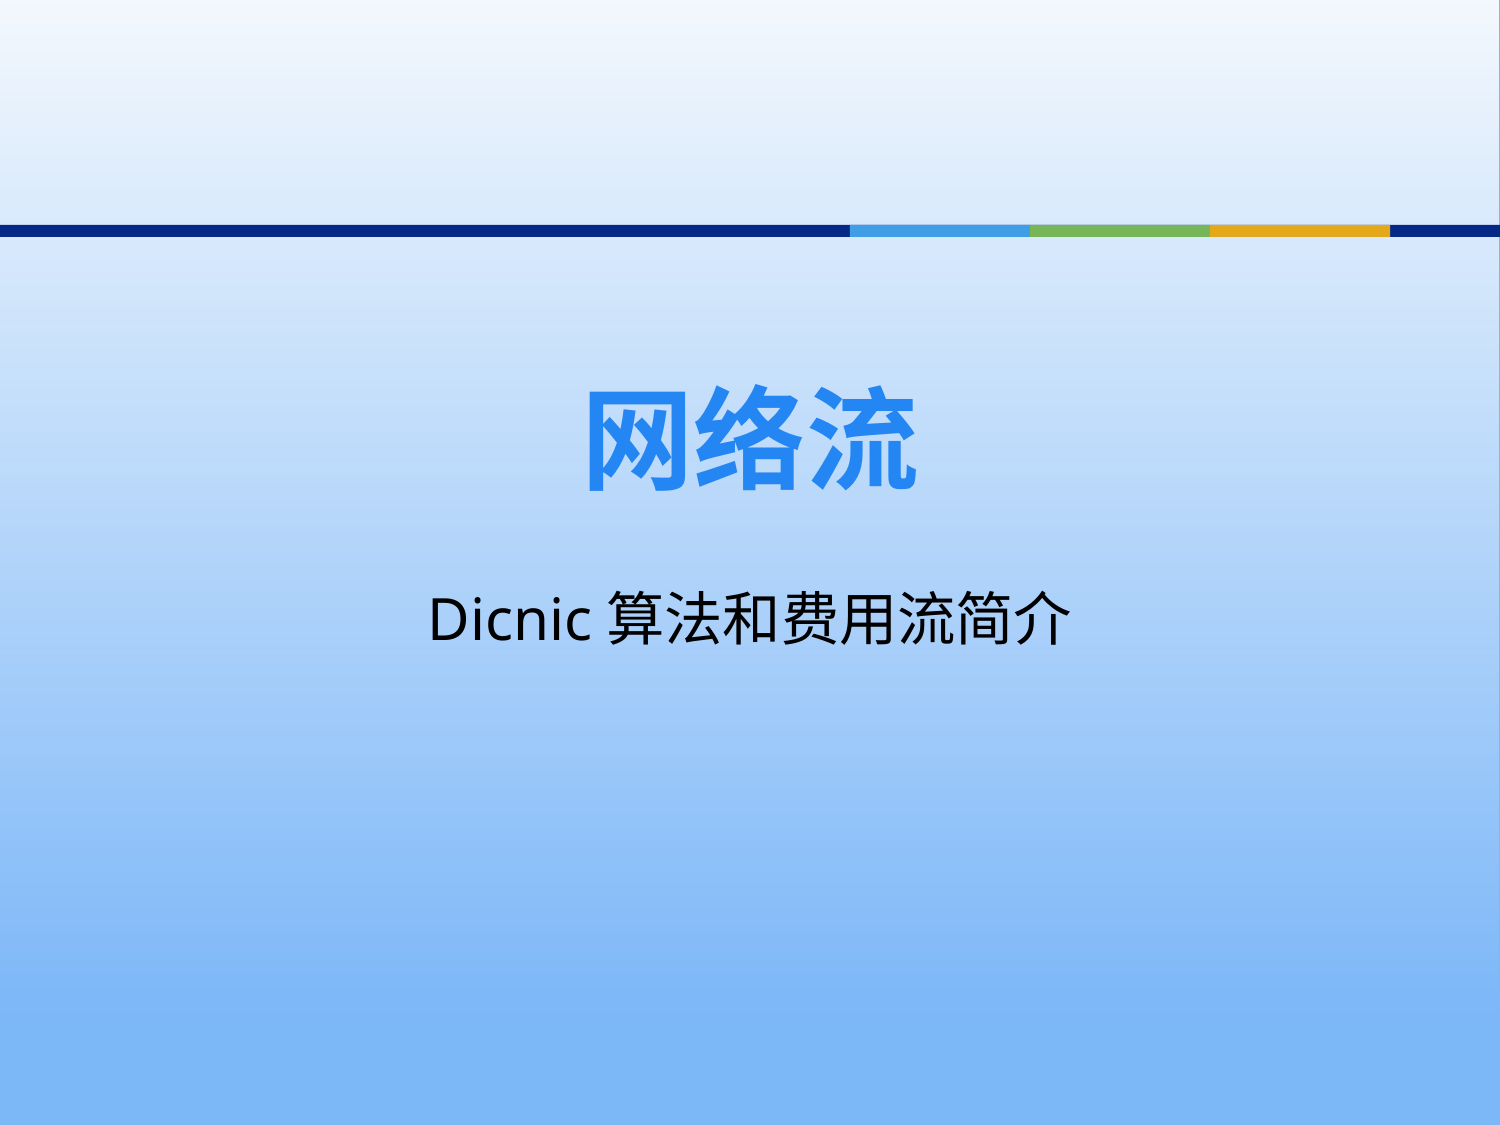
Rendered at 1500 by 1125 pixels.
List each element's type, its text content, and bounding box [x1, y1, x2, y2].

text_box 网络流 [566, 361, 934, 512]
picture [0, 0, 1499, 224]
subtitle Dicnic算法和费用流简介 [225, 575, 1275, 863]
picture [0, 237, 1499, 1031]
